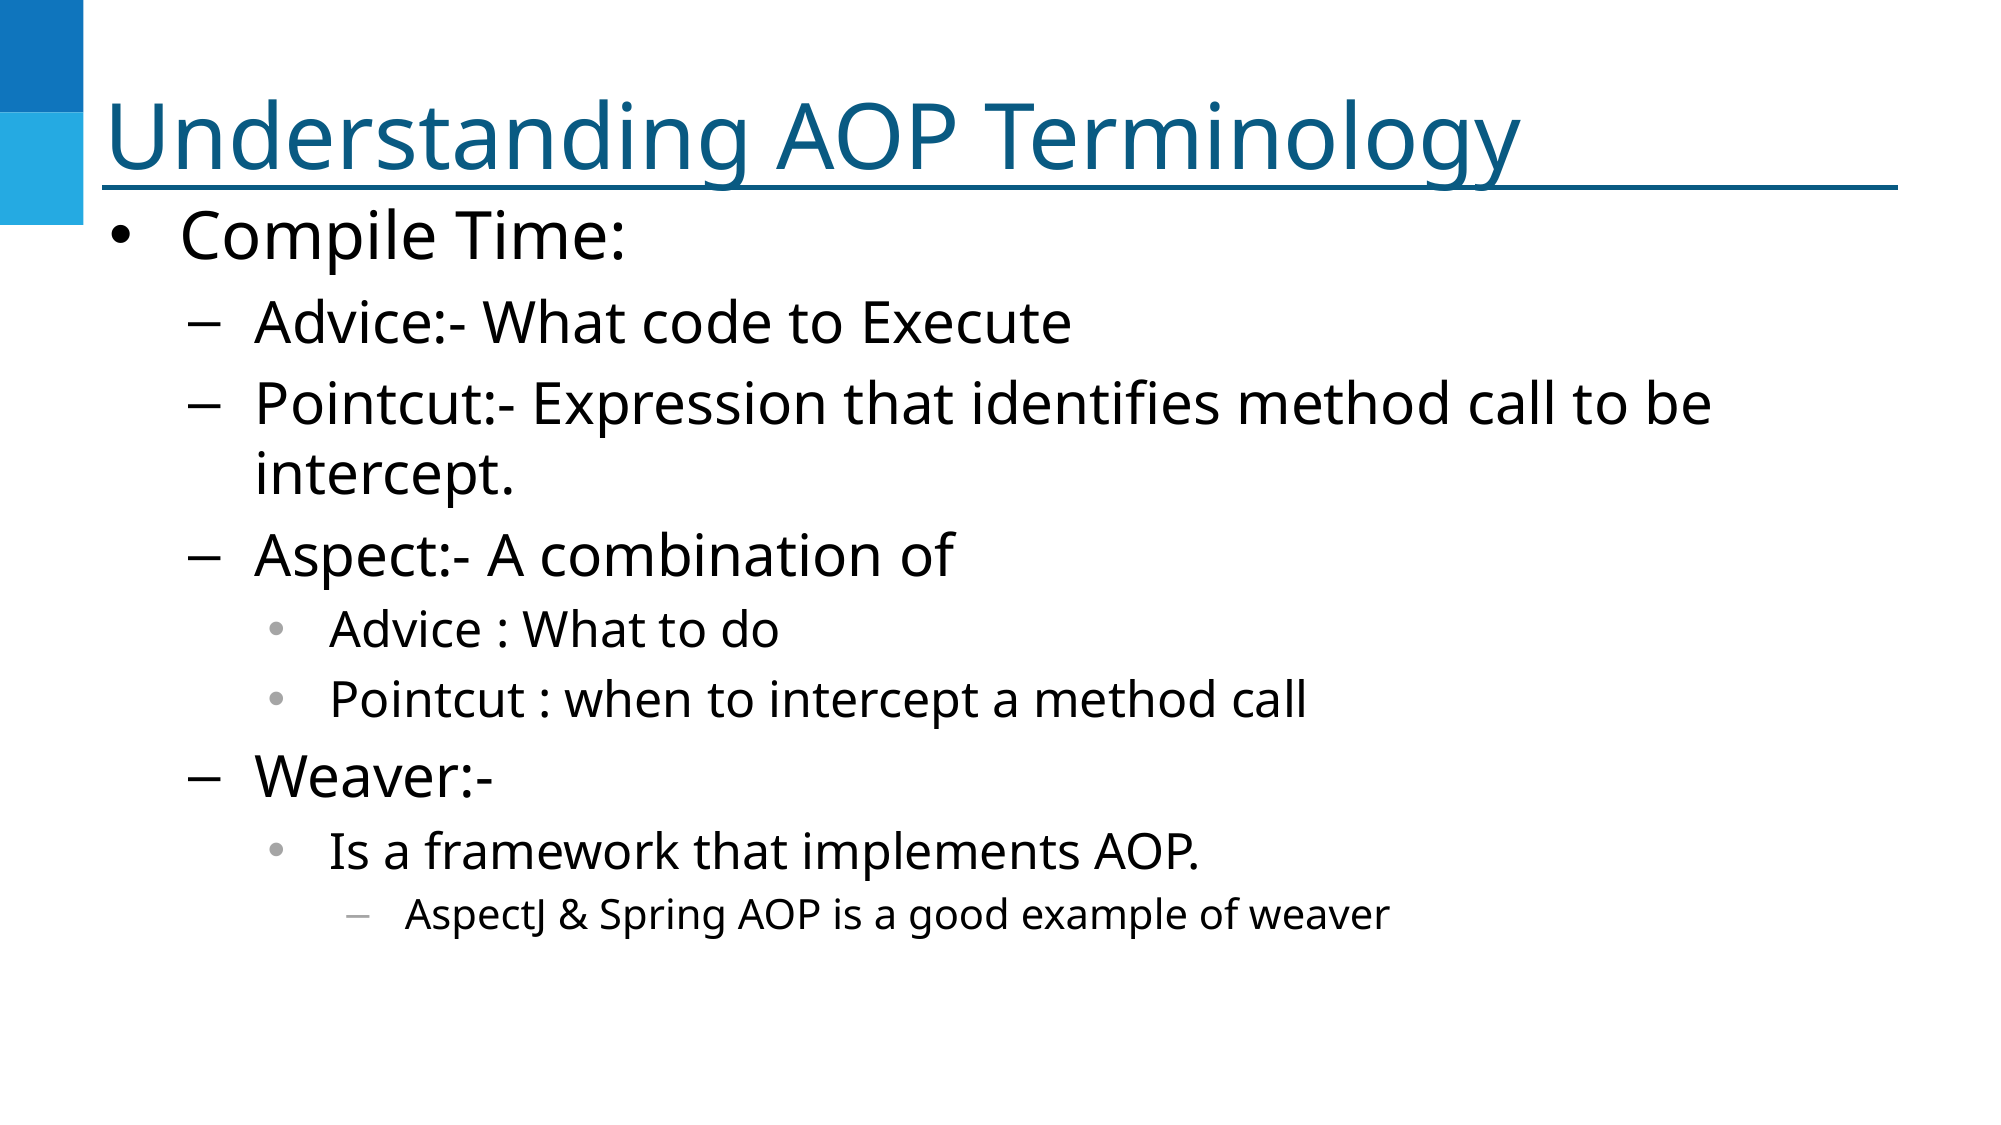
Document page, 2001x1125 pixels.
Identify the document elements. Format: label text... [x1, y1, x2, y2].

list Compile Time: Advice:- What code to Execute Pointcut:- Expression that identifies method call to be intercept. Aspect:- A combination of Advice : What to do Pointcut : when to intercept a method call Weaver:- Is a framework that implements AOP. AspectJ & Spring AOP is a good example of weaver [102, 190, 1898, 991]
title Understanding AOP Terminology [102, 75, 1898, 157]
